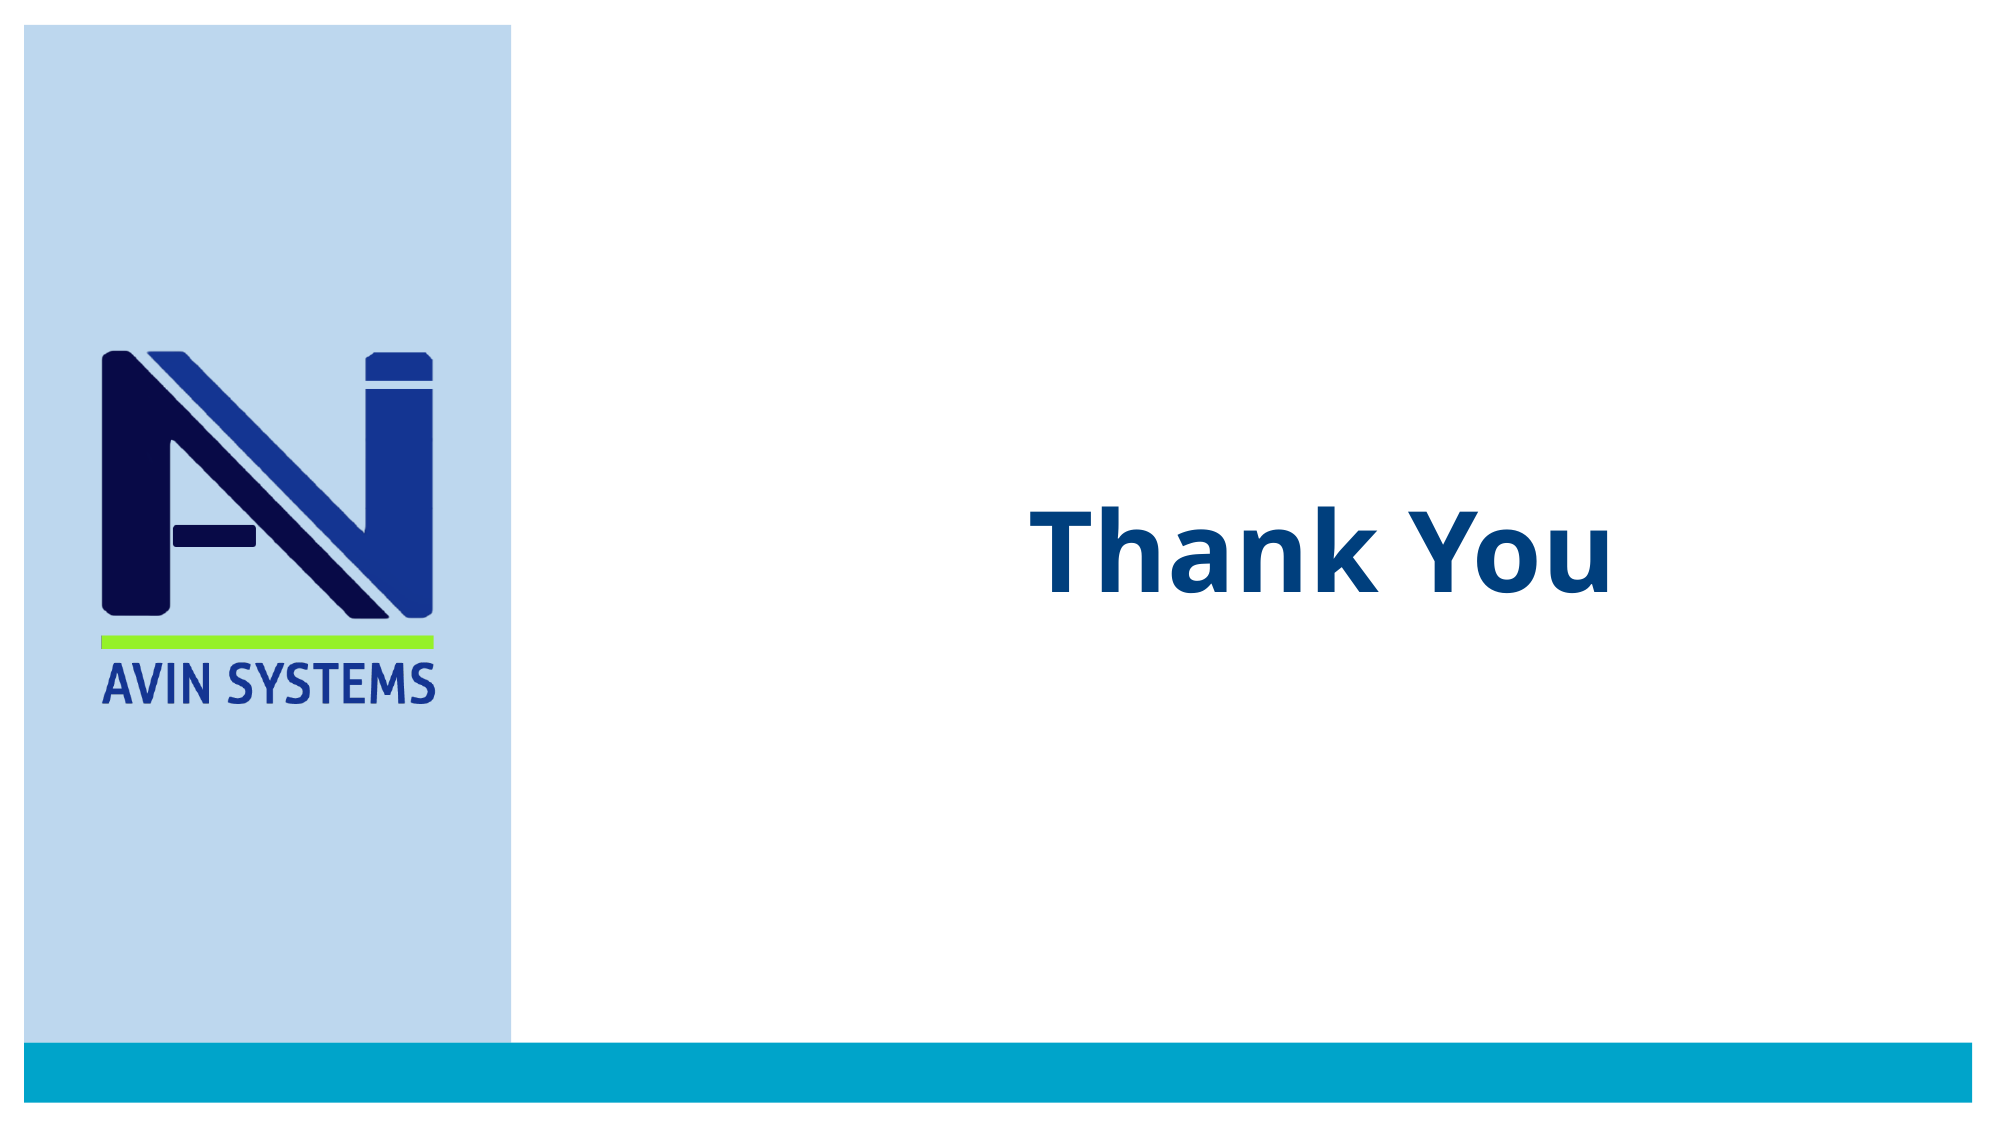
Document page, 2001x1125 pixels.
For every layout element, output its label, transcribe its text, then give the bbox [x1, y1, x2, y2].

picture [89, 329, 446, 738]
title Thank You [710, 263, 1935, 624]
